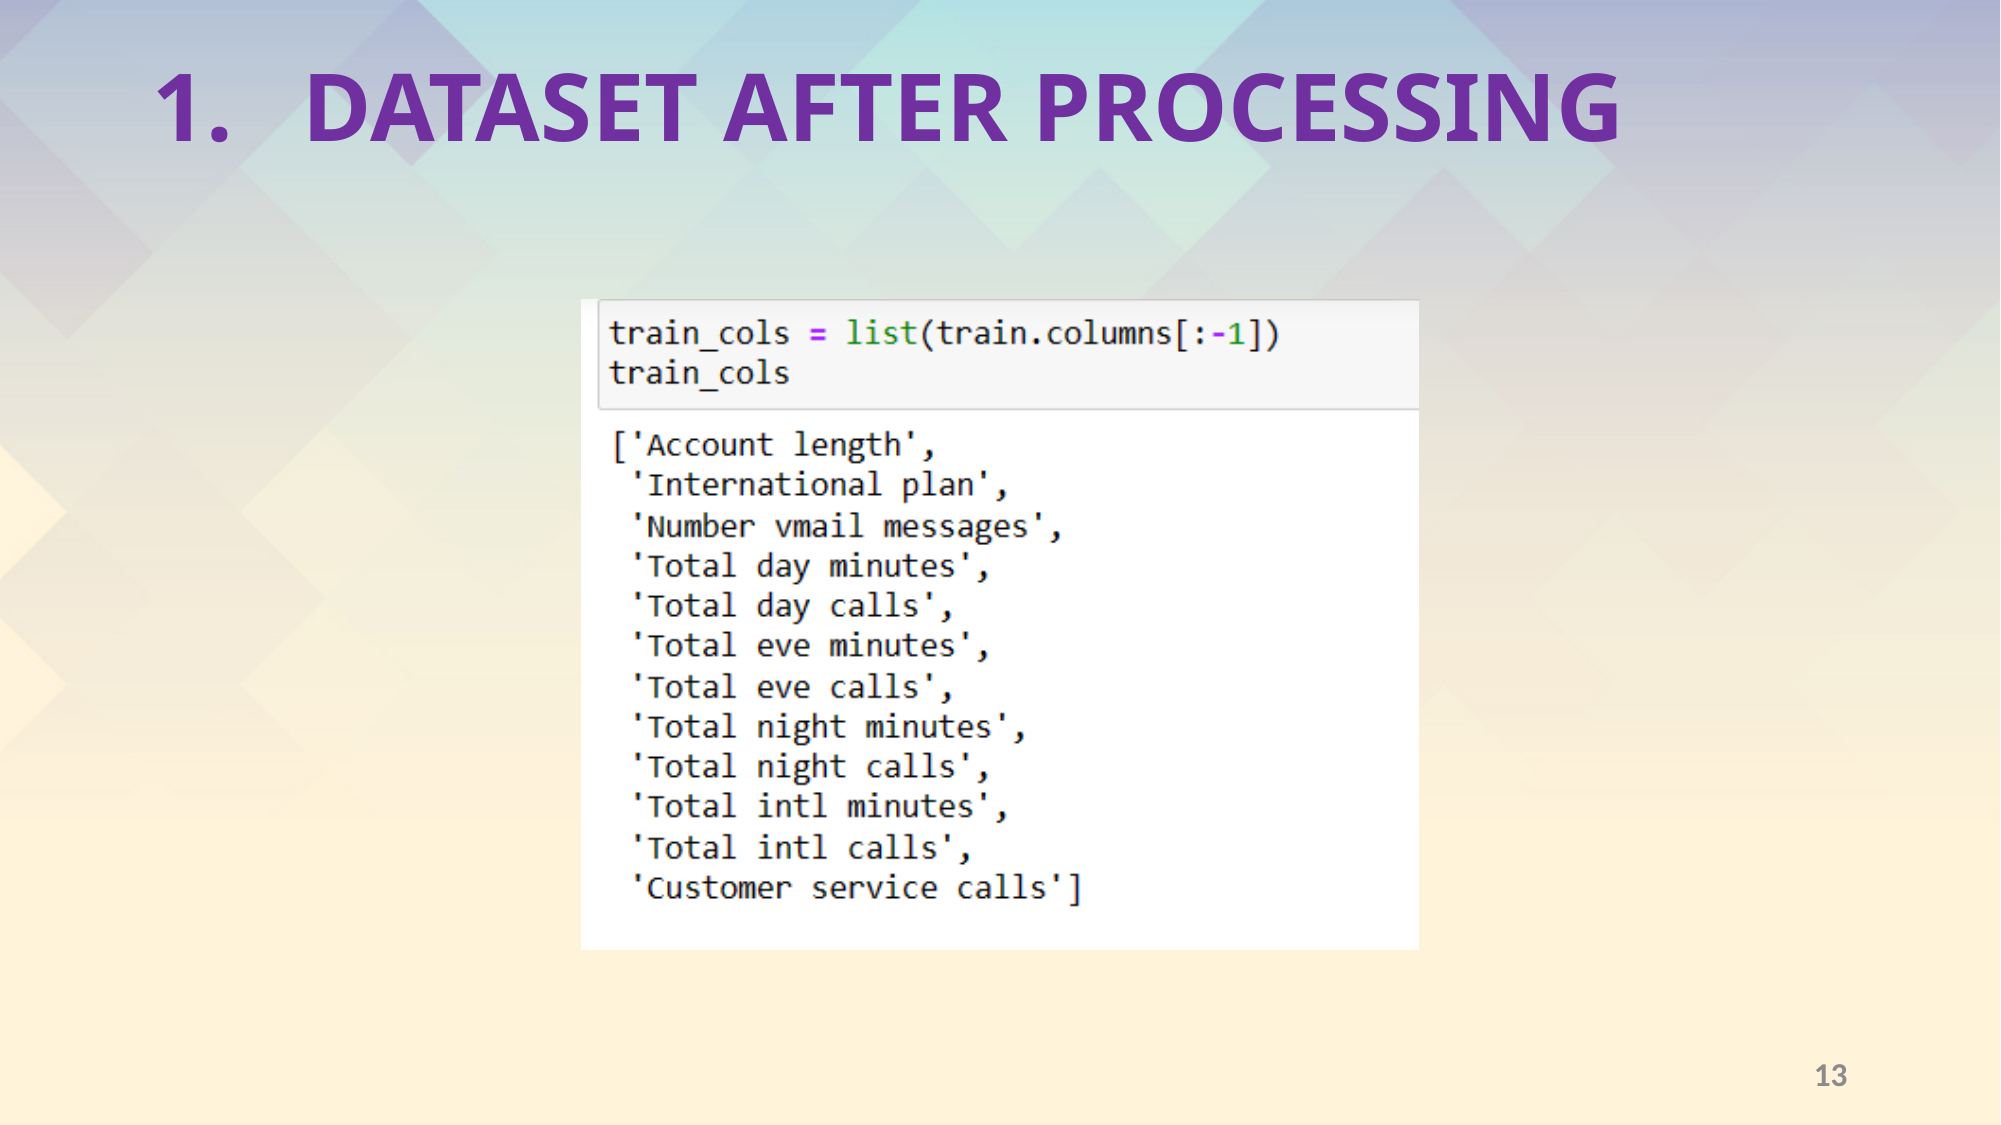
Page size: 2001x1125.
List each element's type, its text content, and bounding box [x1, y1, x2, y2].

title DATASET AFTER PROCESSING [137, 24, 1899, 199]
picture [0, 0, 2001, 1125]
slide_number 13 [1412, 1042, 1863, 1103]
